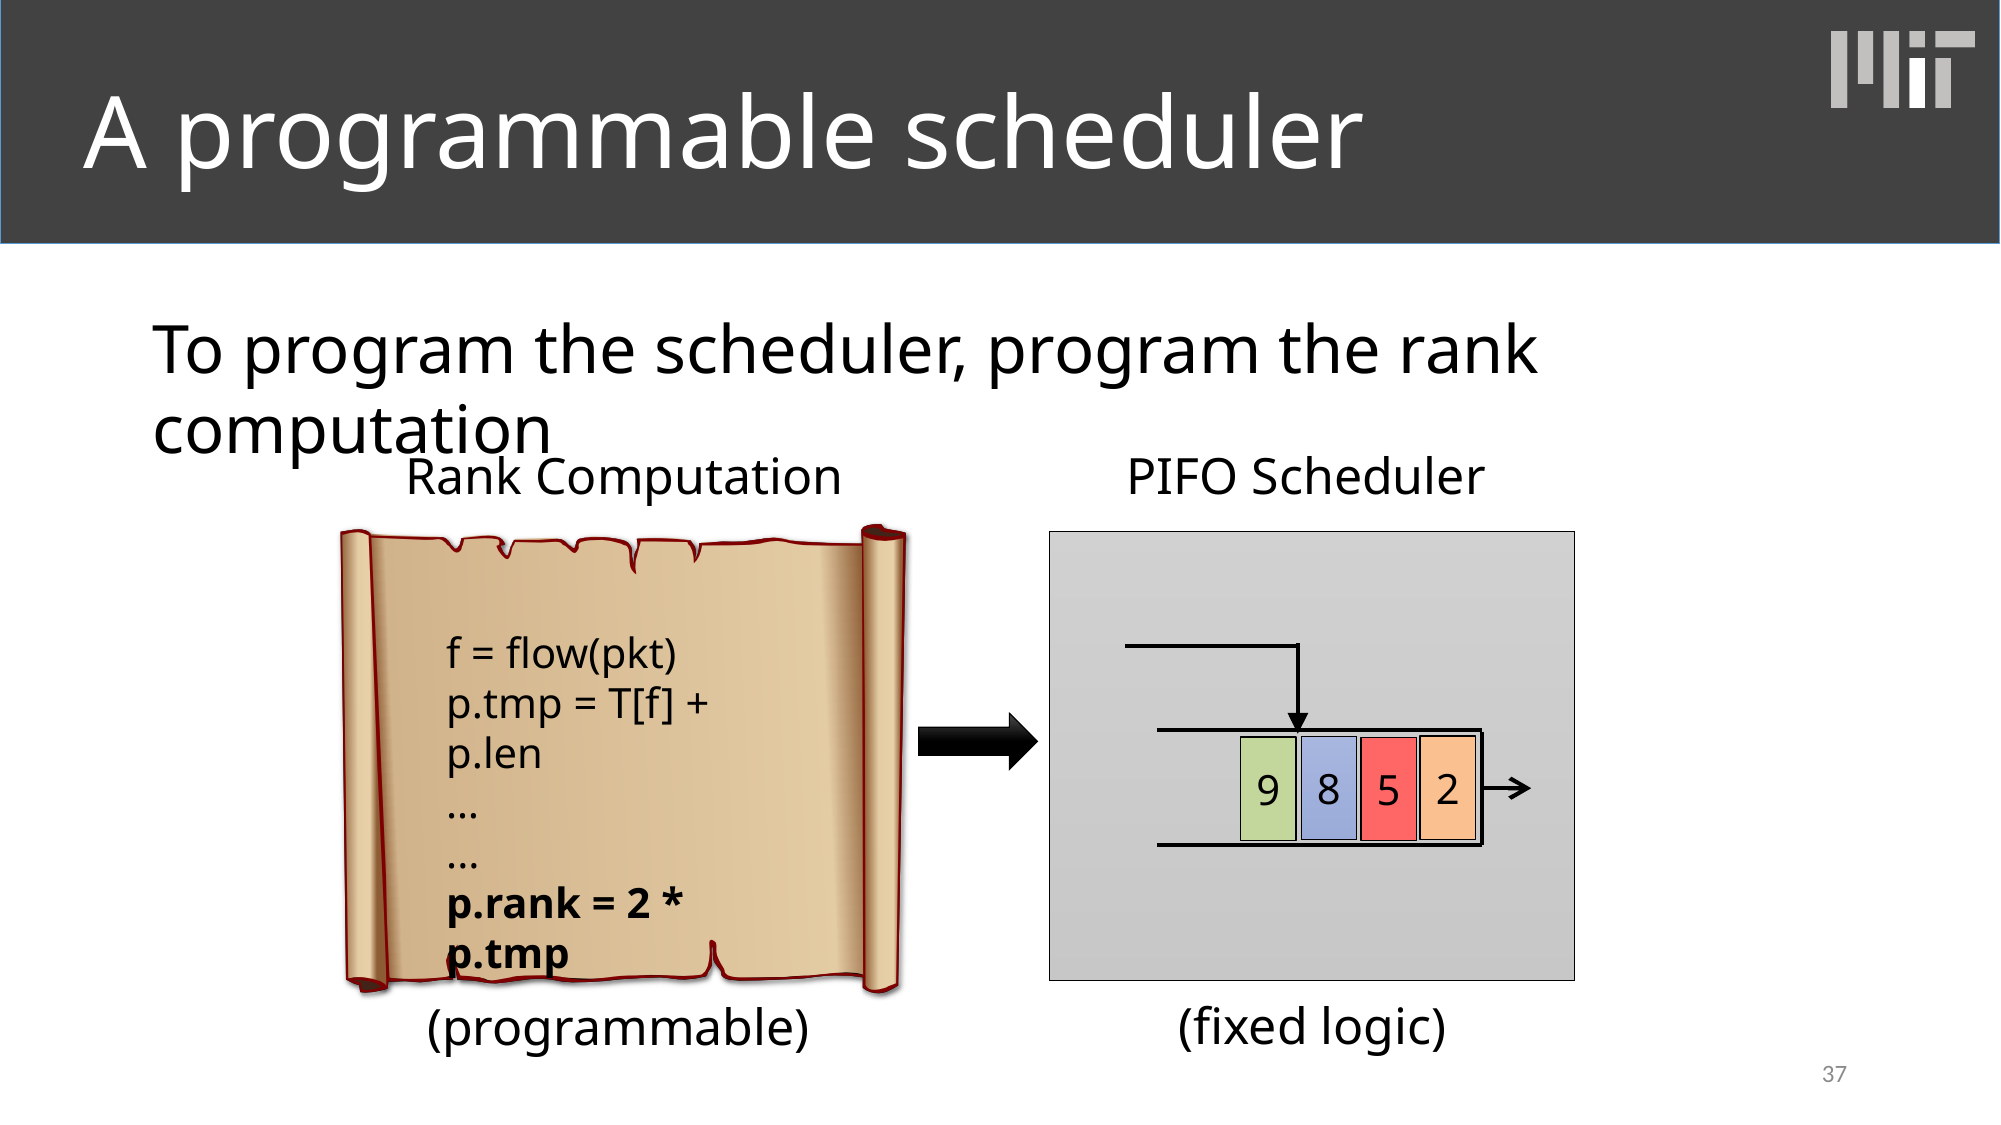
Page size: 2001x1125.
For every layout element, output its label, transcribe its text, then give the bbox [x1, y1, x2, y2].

title A programmable scheduler [68, 20, 1794, 238]
picture [1831, 31, 1975, 108]
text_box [368, 987, 1563, 1064]
slide_number 37 [1412, 1042, 1863, 1103]
text_box [918, 711, 1039, 771]
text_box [1049, 437, 1575, 981]
list To program the scheduler, program the rank computation [137, 299, 1863, 1014]
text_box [336, 437, 913, 1001]
